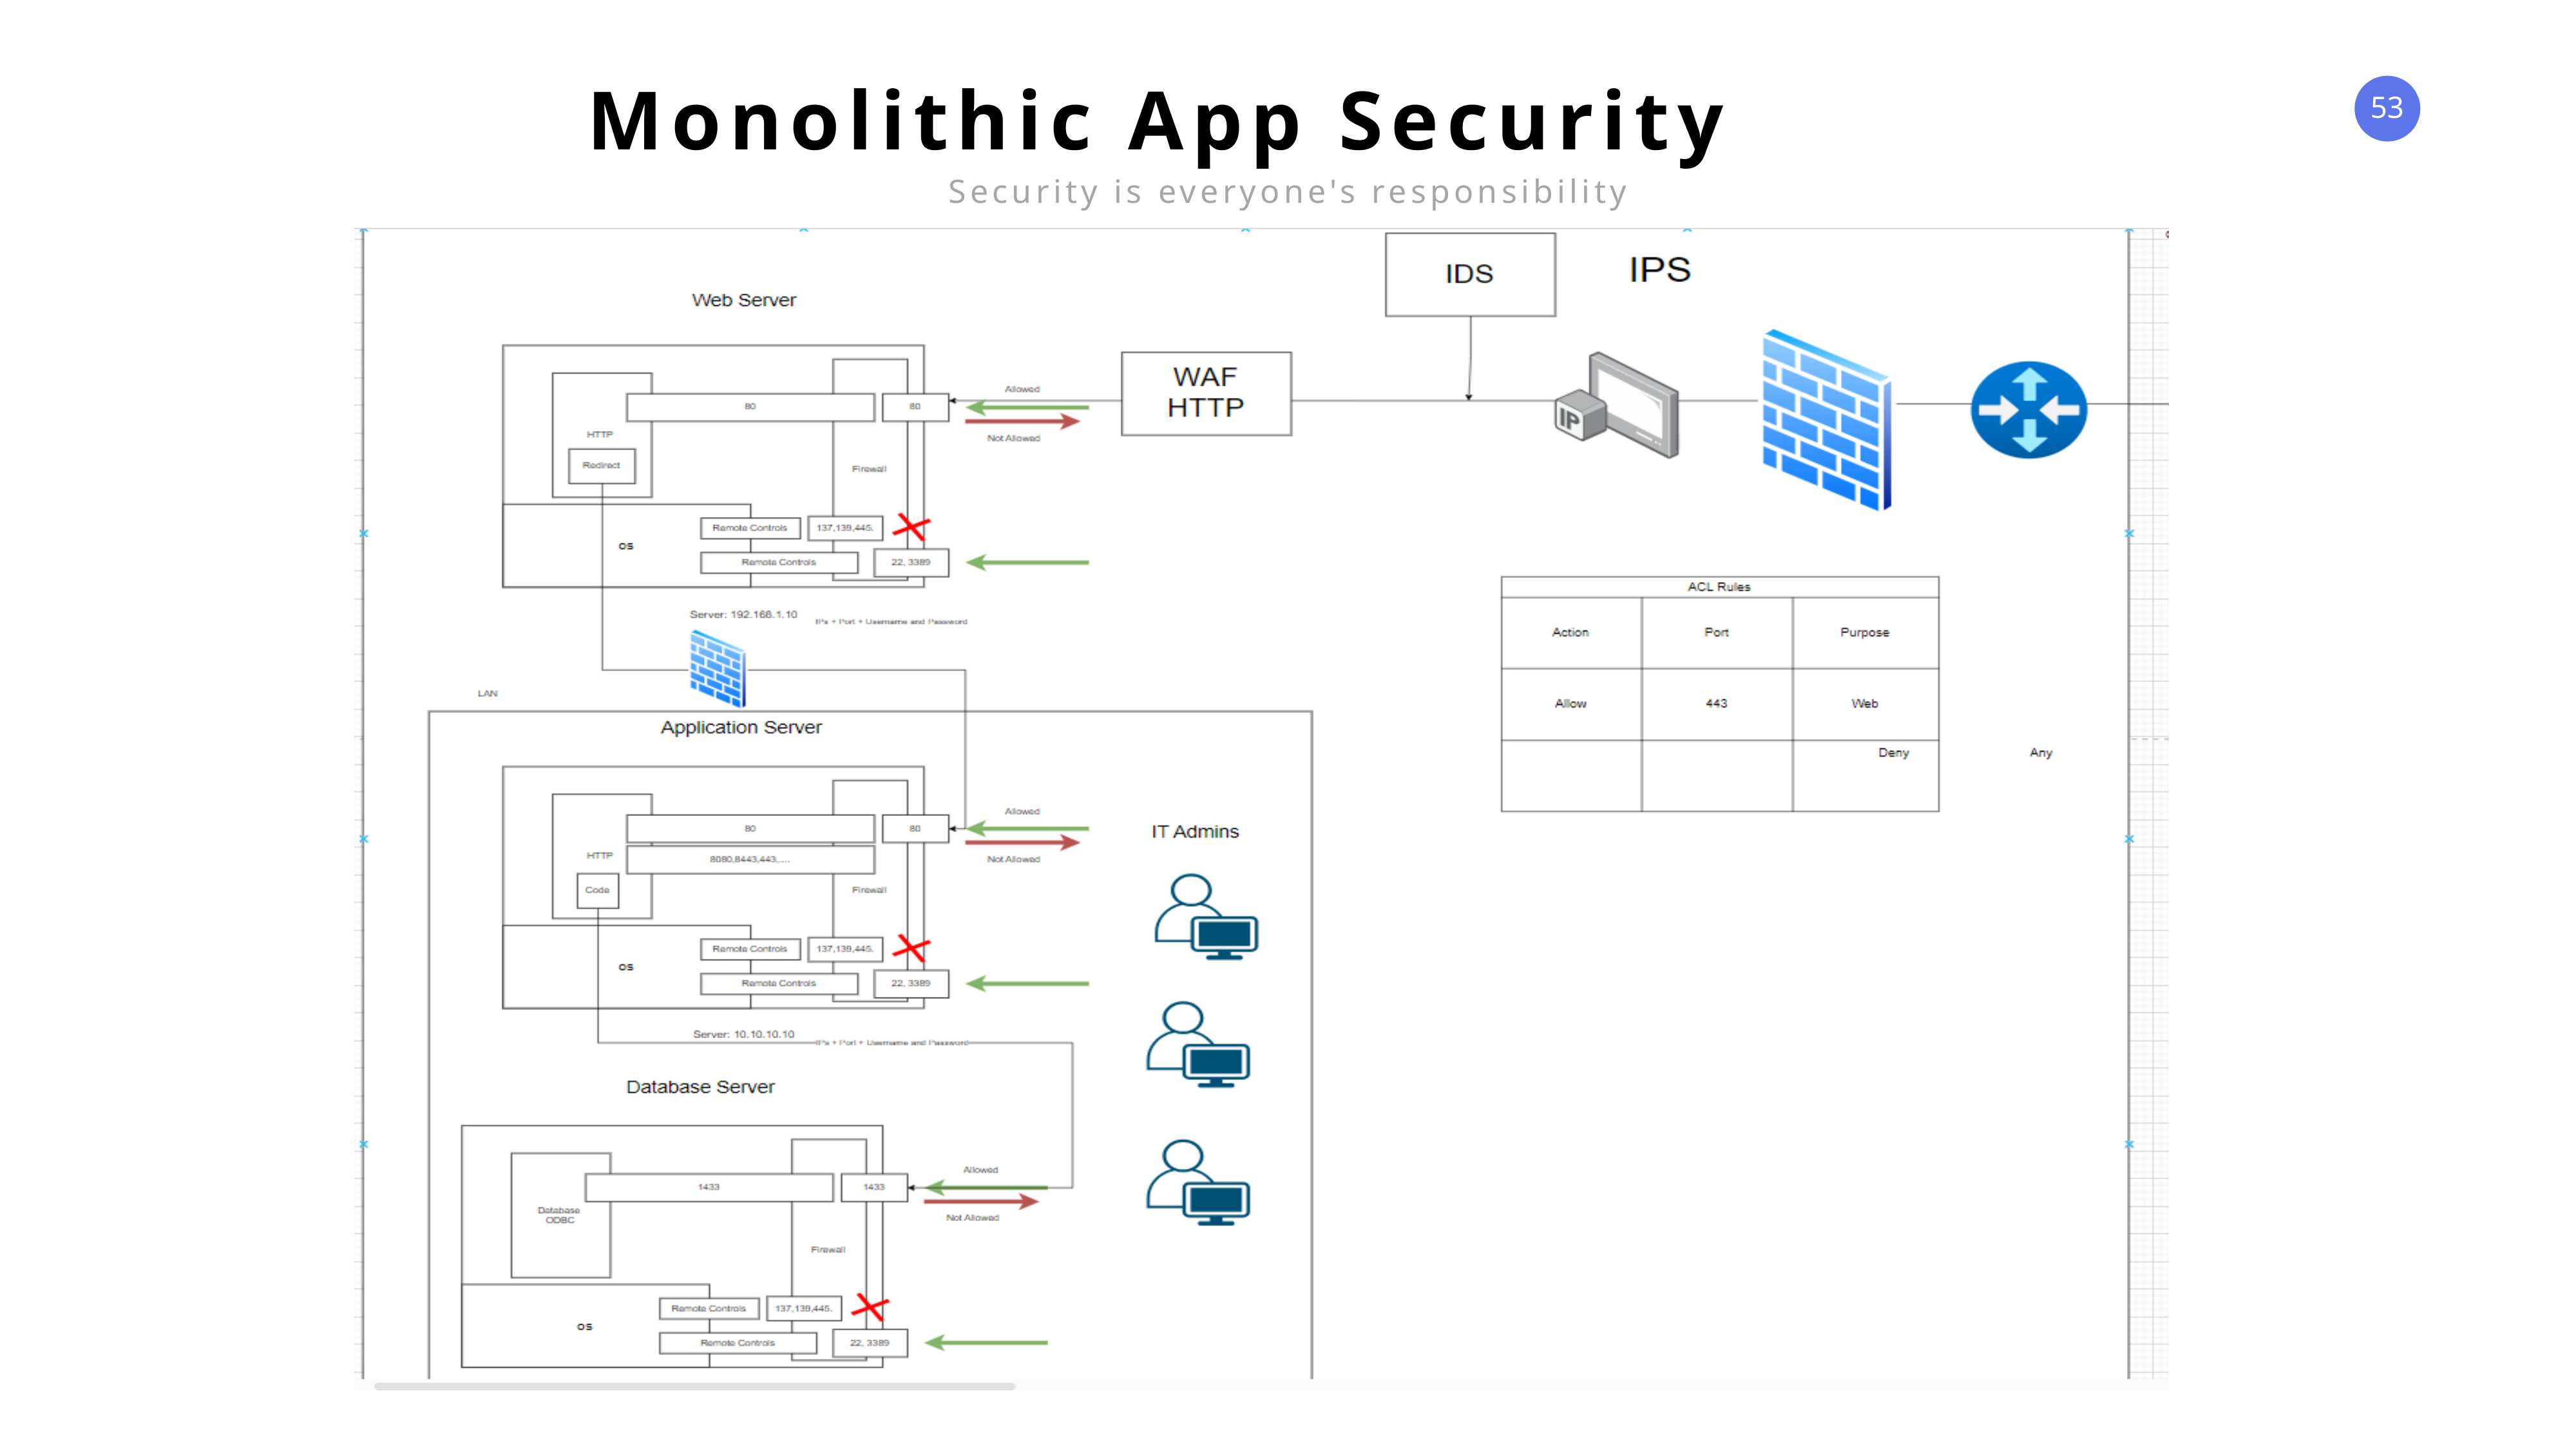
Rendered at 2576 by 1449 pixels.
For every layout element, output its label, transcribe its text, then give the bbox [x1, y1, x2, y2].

picture [354, 228, 2169, 1390]
text_box Monolithic App Security [549, 64, 1791, 171]
text_box Security is everyone's responsibility [939, 166, 1637, 215]
